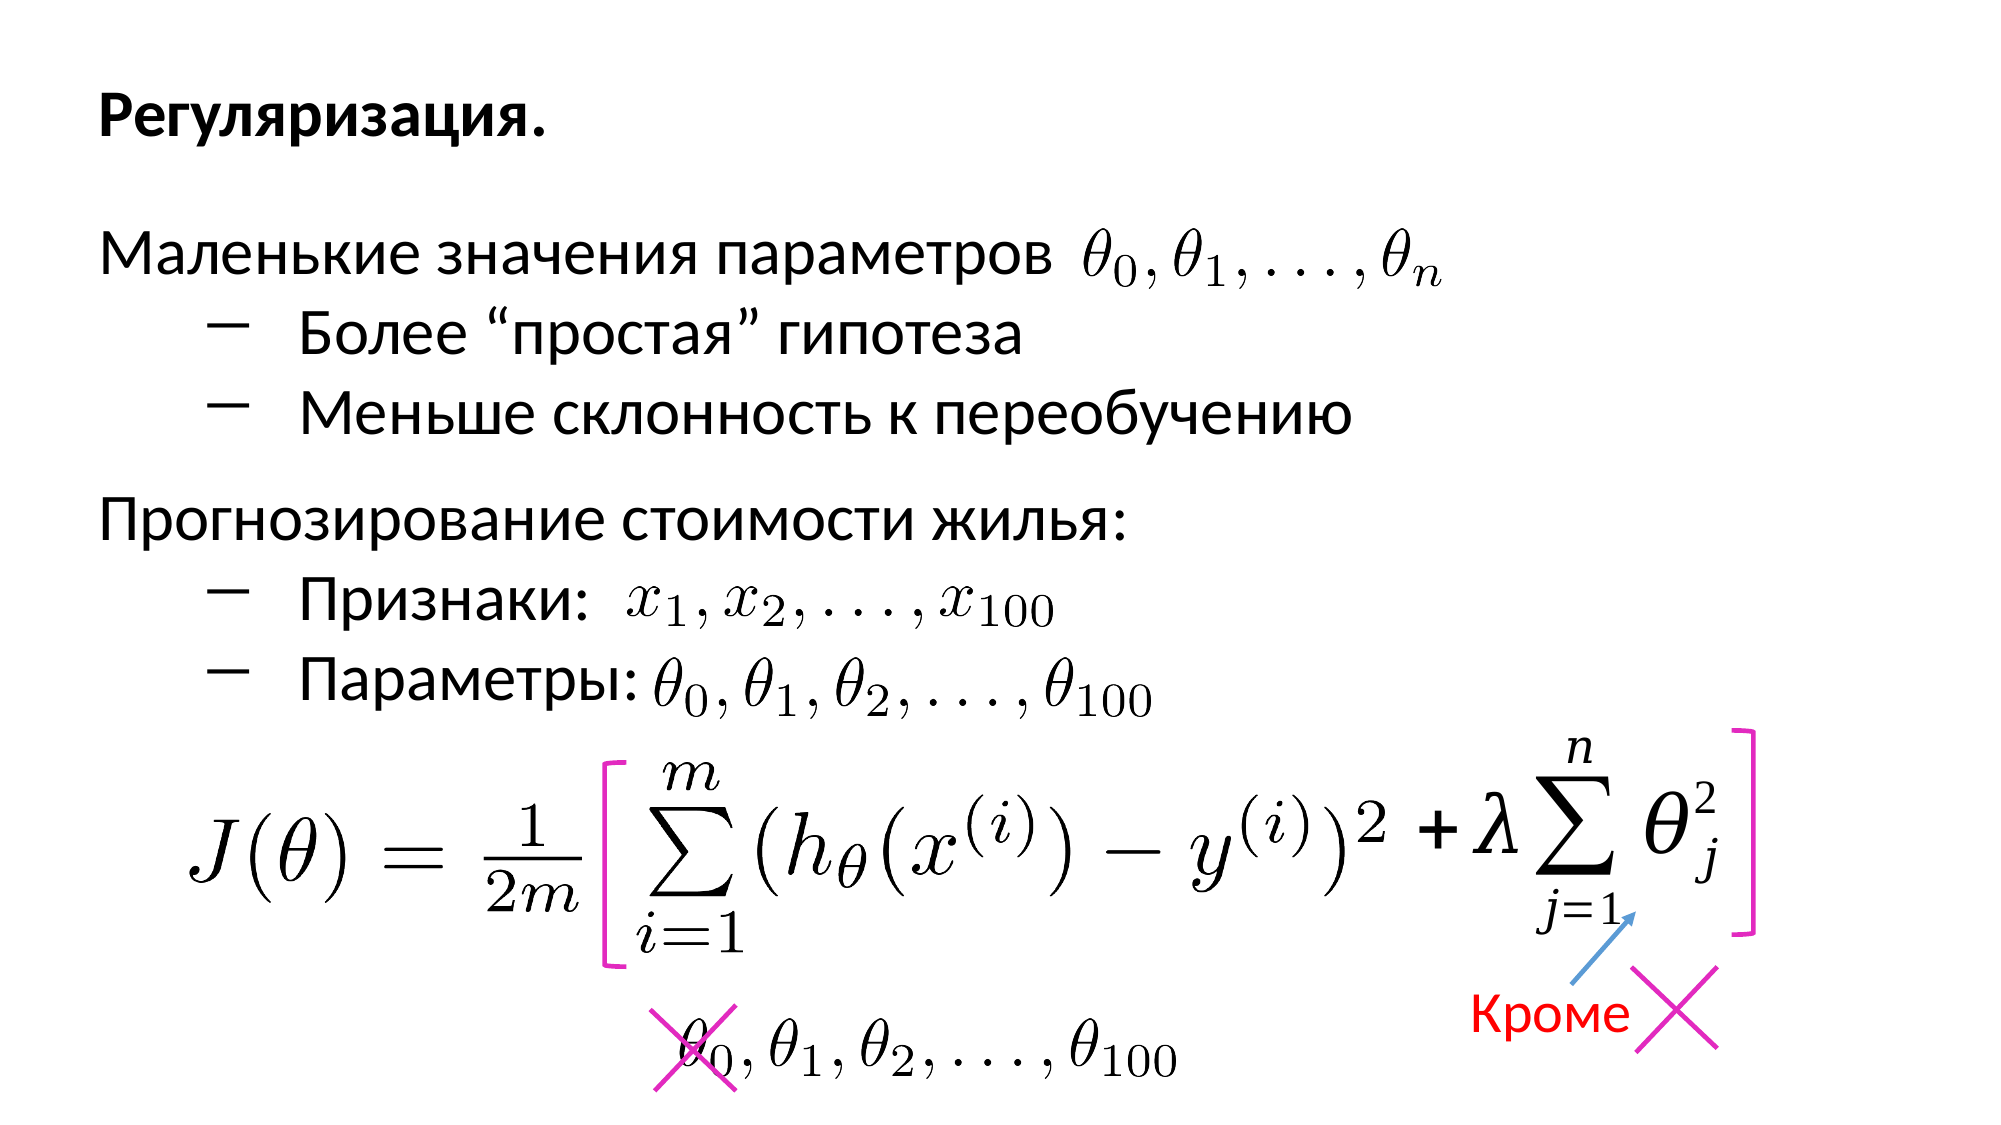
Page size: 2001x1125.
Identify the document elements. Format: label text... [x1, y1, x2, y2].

picture [736, 1018, 1176, 1079]
picture [189, 803, 582, 912]
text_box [1635, 966, 1718, 1053]
picture [636, 762, 1385, 953]
text_box Регуляризация. [83, 62, 1484, 158]
text_box Маленькие значения параметров Более “простая” гипотеза Меньше склонность к переобучению [83, 200, 1900, 456]
text_box [1731, 729, 1754, 936]
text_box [1633, 964, 1715, 1051]
picture [1083, 228, 1442, 289]
text_box Прогнозирование стоимости жилья: Признаки: Параметры: [83, 466, 1900, 722]
picture [626, 586, 1053, 629]
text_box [652, 1007, 734, 1094]
text_box [604, 761, 627, 968]
picture [654, 657, 1151, 719]
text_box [1571, 911, 1636, 985]
